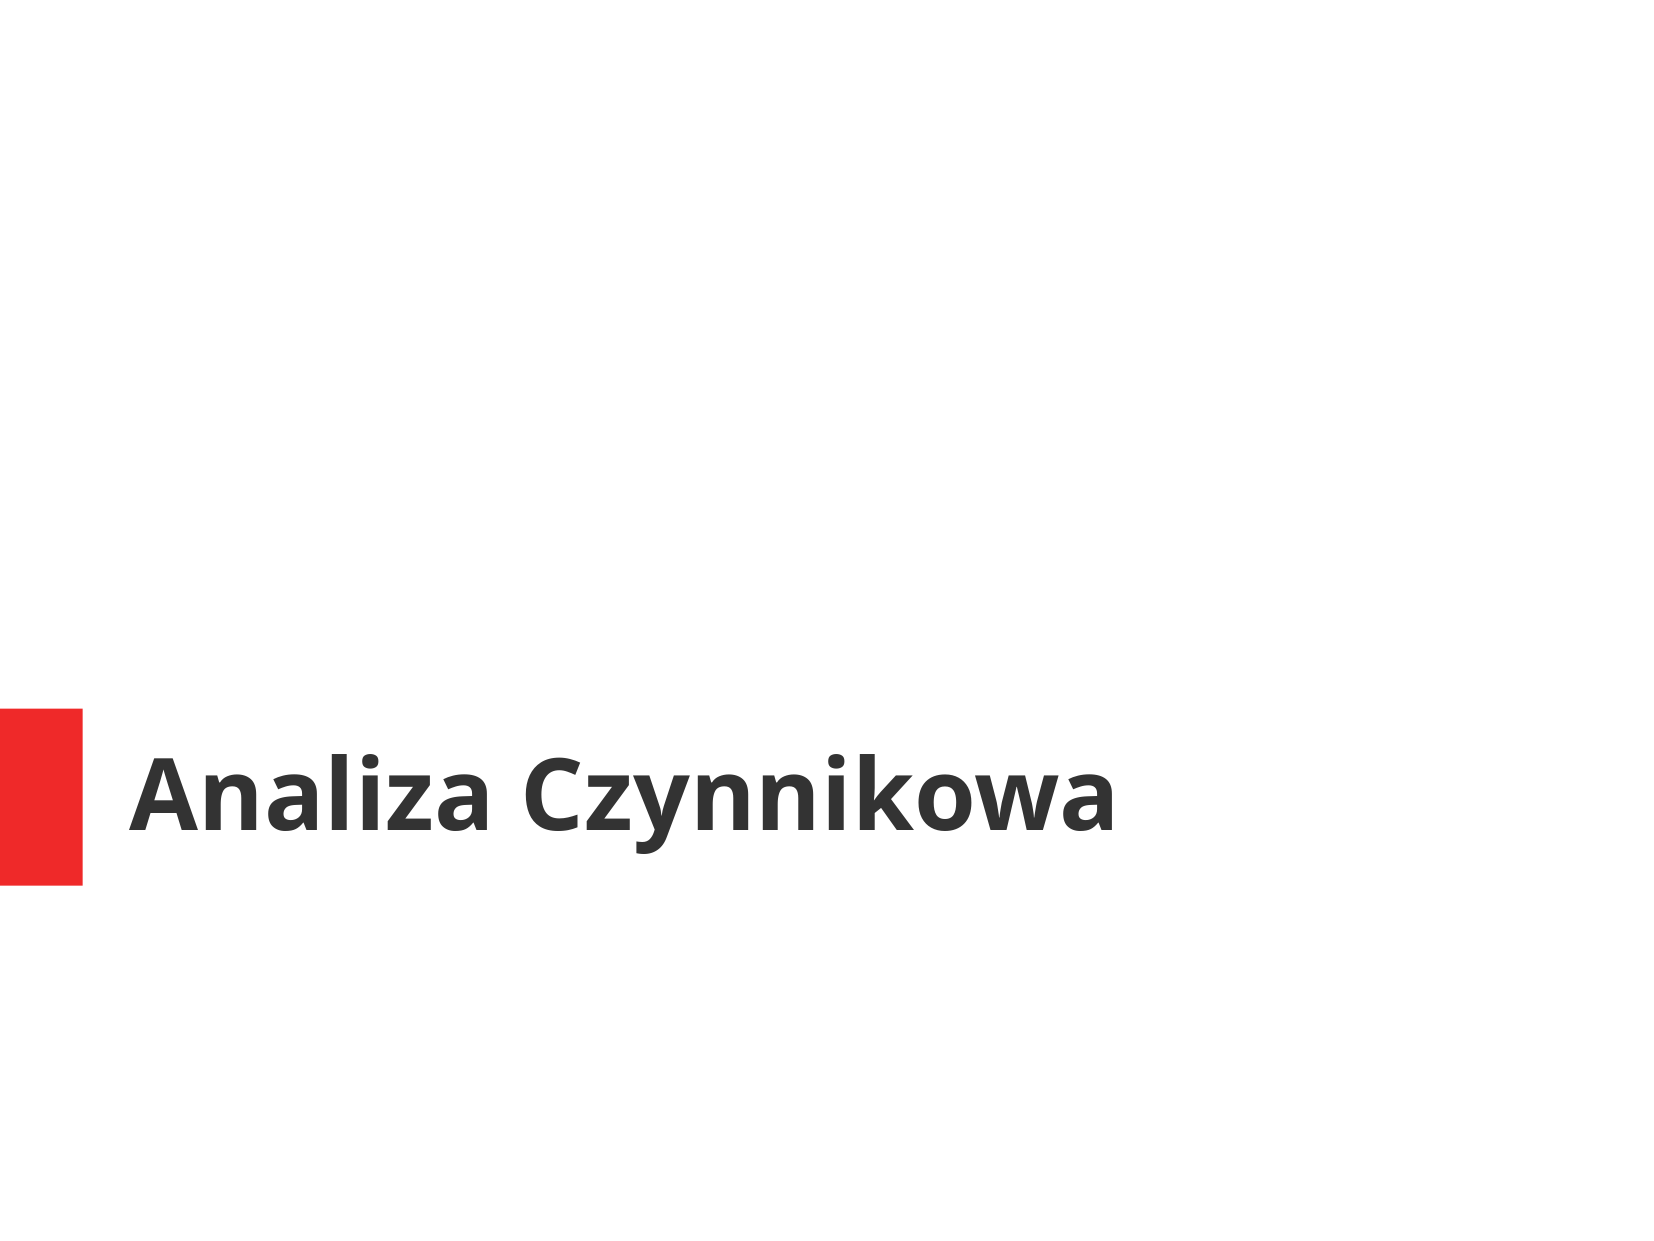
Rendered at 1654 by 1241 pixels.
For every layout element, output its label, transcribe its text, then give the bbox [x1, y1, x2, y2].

text_box Analiza Czynnikowa [129, 655, 1536, 928]
